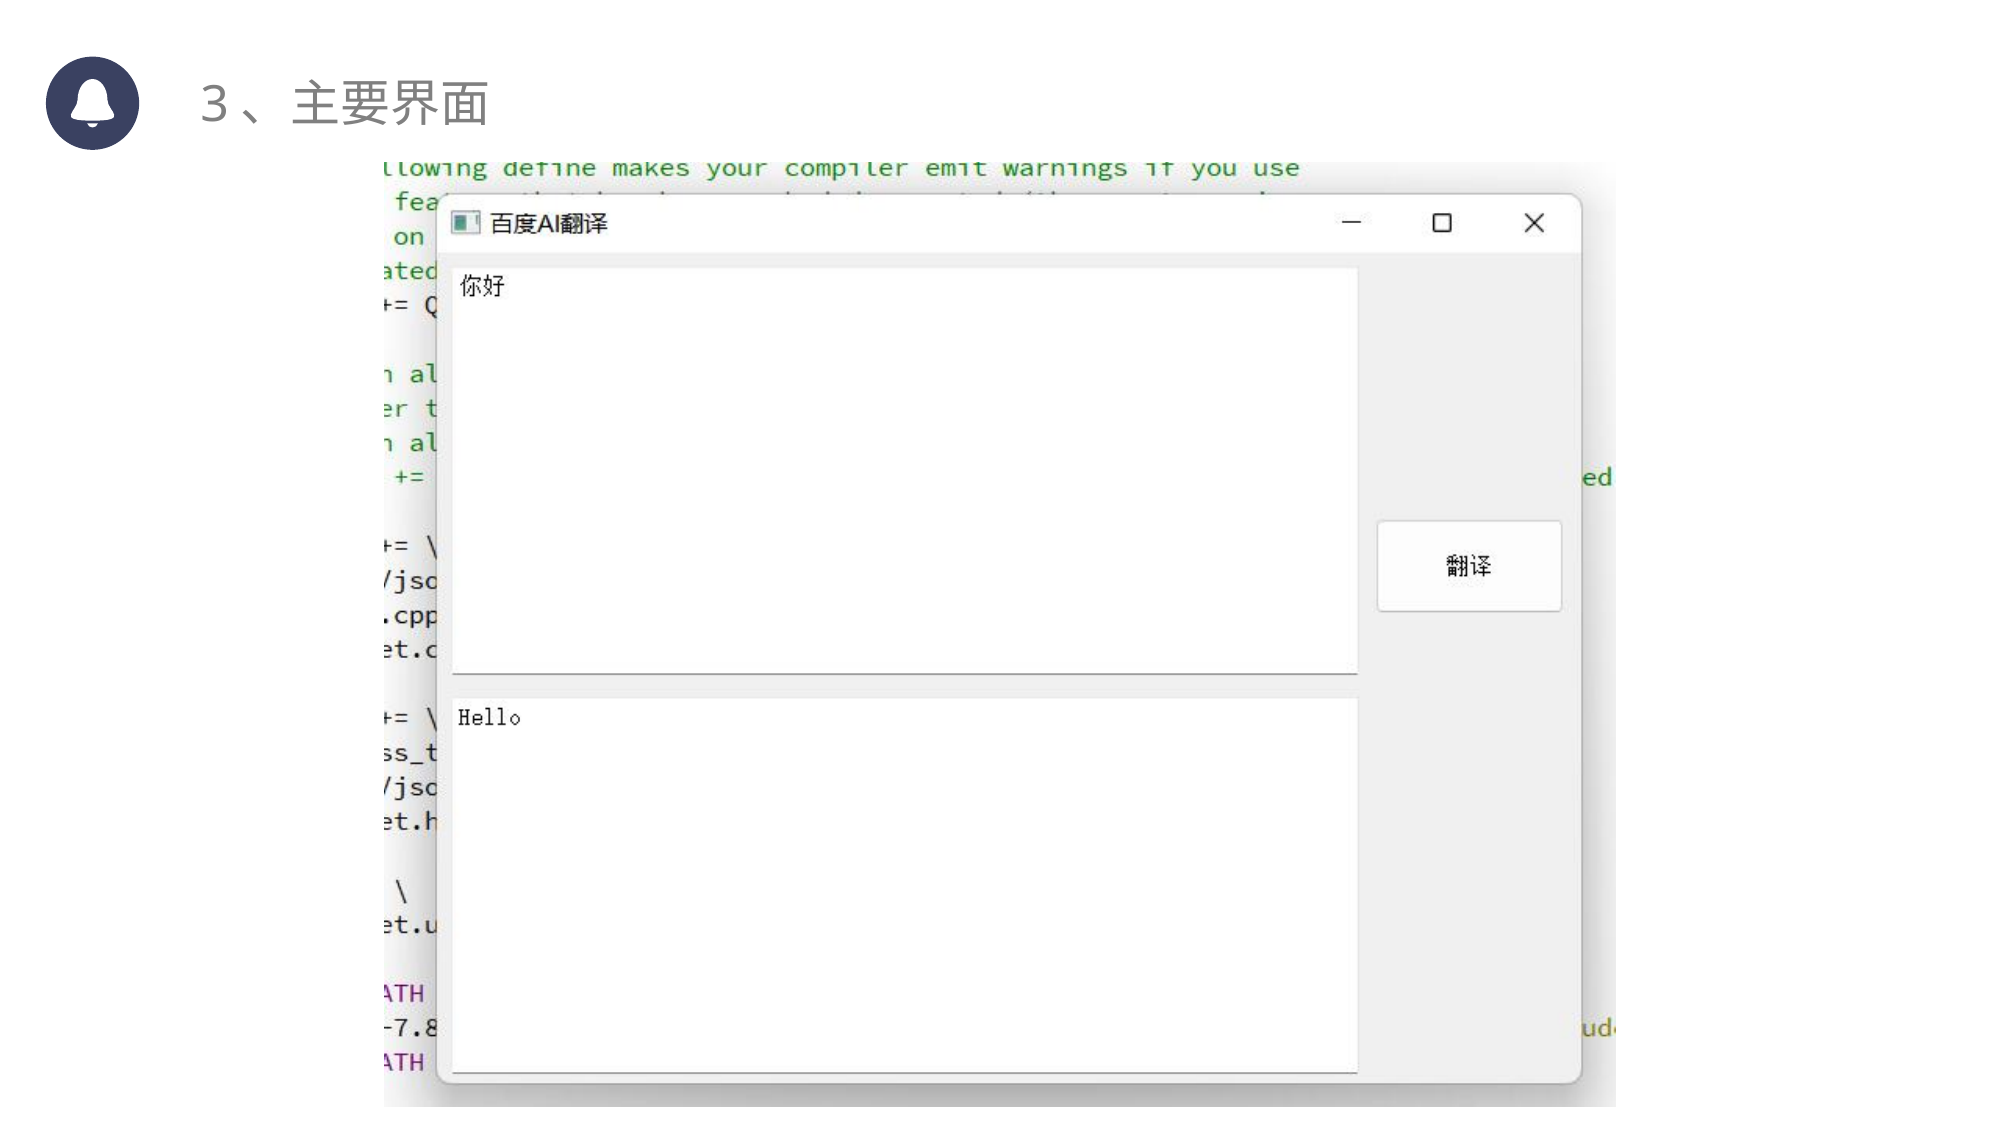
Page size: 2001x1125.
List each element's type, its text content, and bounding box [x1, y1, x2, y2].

picture [384, 162, 1616, 1107]
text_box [45, 56, 140, 150]
text_box 3、主要界面 [185, 64, 540, 140]
